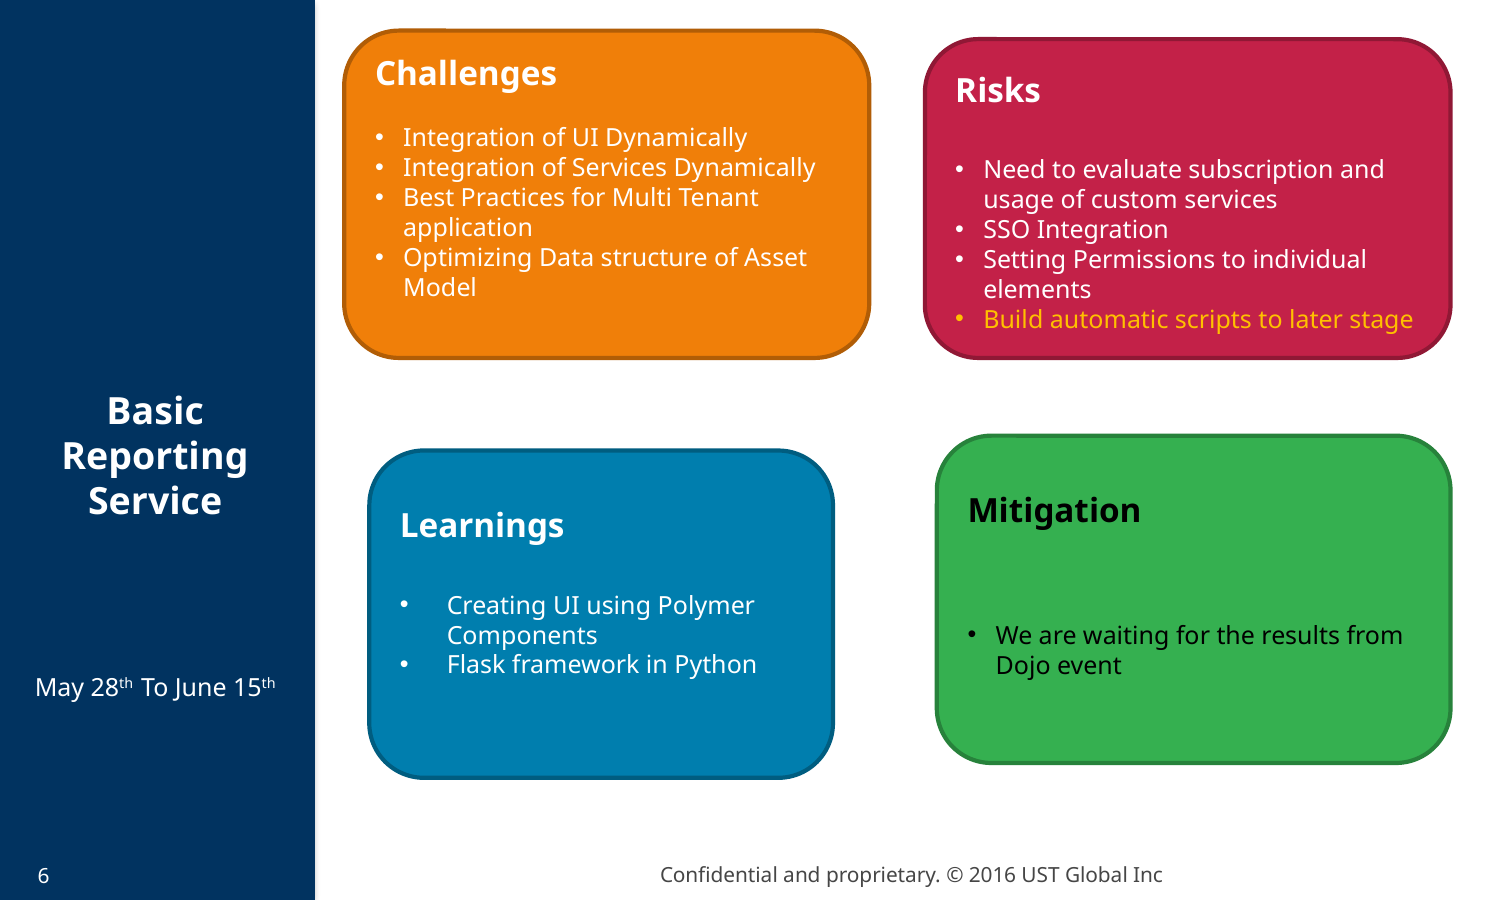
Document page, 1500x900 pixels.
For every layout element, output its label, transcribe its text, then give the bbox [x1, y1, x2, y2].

text_box Challenges Integration of UI Dynamically Integration of Services Dynamically Best Practices for Multi Tenant application Optimizing Data structure of Asset Model [342, 28, 872, 361]
text_box Risks Need to evaluate subscription and usage of custom services SSO Integration Setting Permissions to individual elements Build automatic scripts to later stage [922, 36, 1453, 361]
text_box Learnings Creating UI using Polymer Components Flask framework in Python [367, 448, 836, 780]
slide_number 6 [15, 864, 72, 889]
text_box May 28th To June 15th [3, 521, 314, 851]
title Basic Reporting Service [0, 289, 311, 619]
text_box Mitigation We are waiting for the results from Dojo event [934, 433, 1453, 766]
